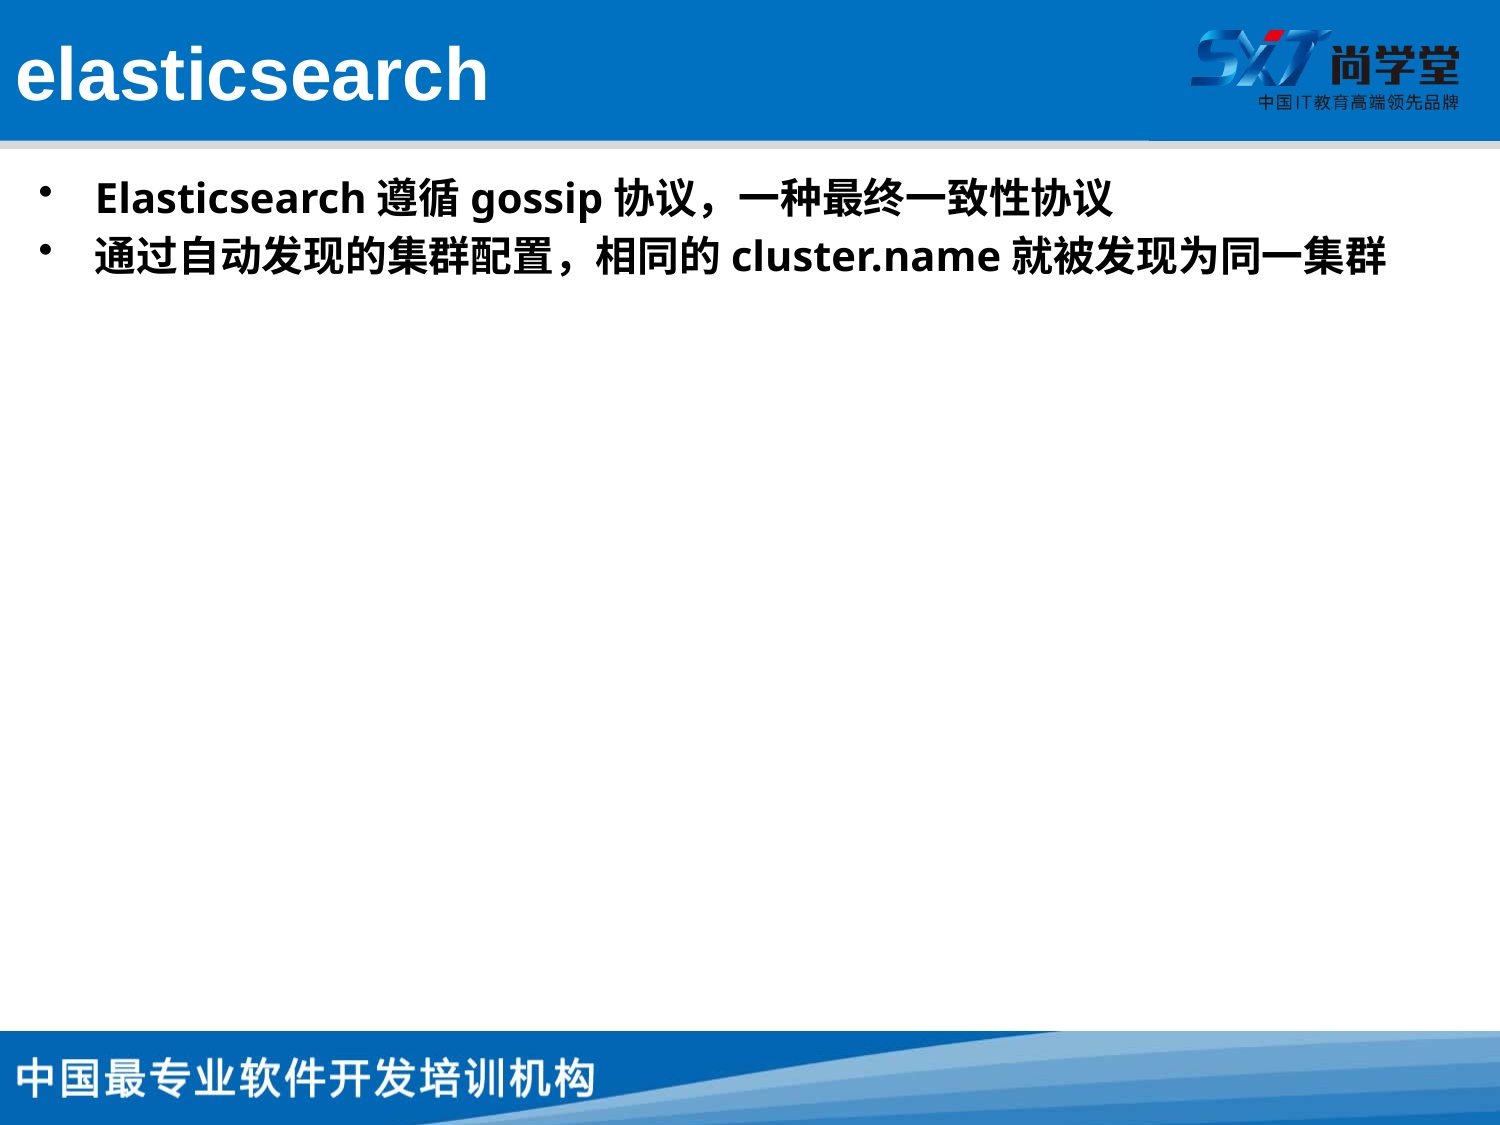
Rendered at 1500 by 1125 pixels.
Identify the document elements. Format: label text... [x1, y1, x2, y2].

list Elasticsearch遵循gossip协议，一种最终一致性协议 通过自动发现的集群配置，相同的cluster.name就被发现为同一集群 [23, 164, 1465, 997]
title elasticsearch [0, 0, 1161, 141]
picture [0, 1031, 1500, 1125]
picture [1161, 0, 1500, 141]
